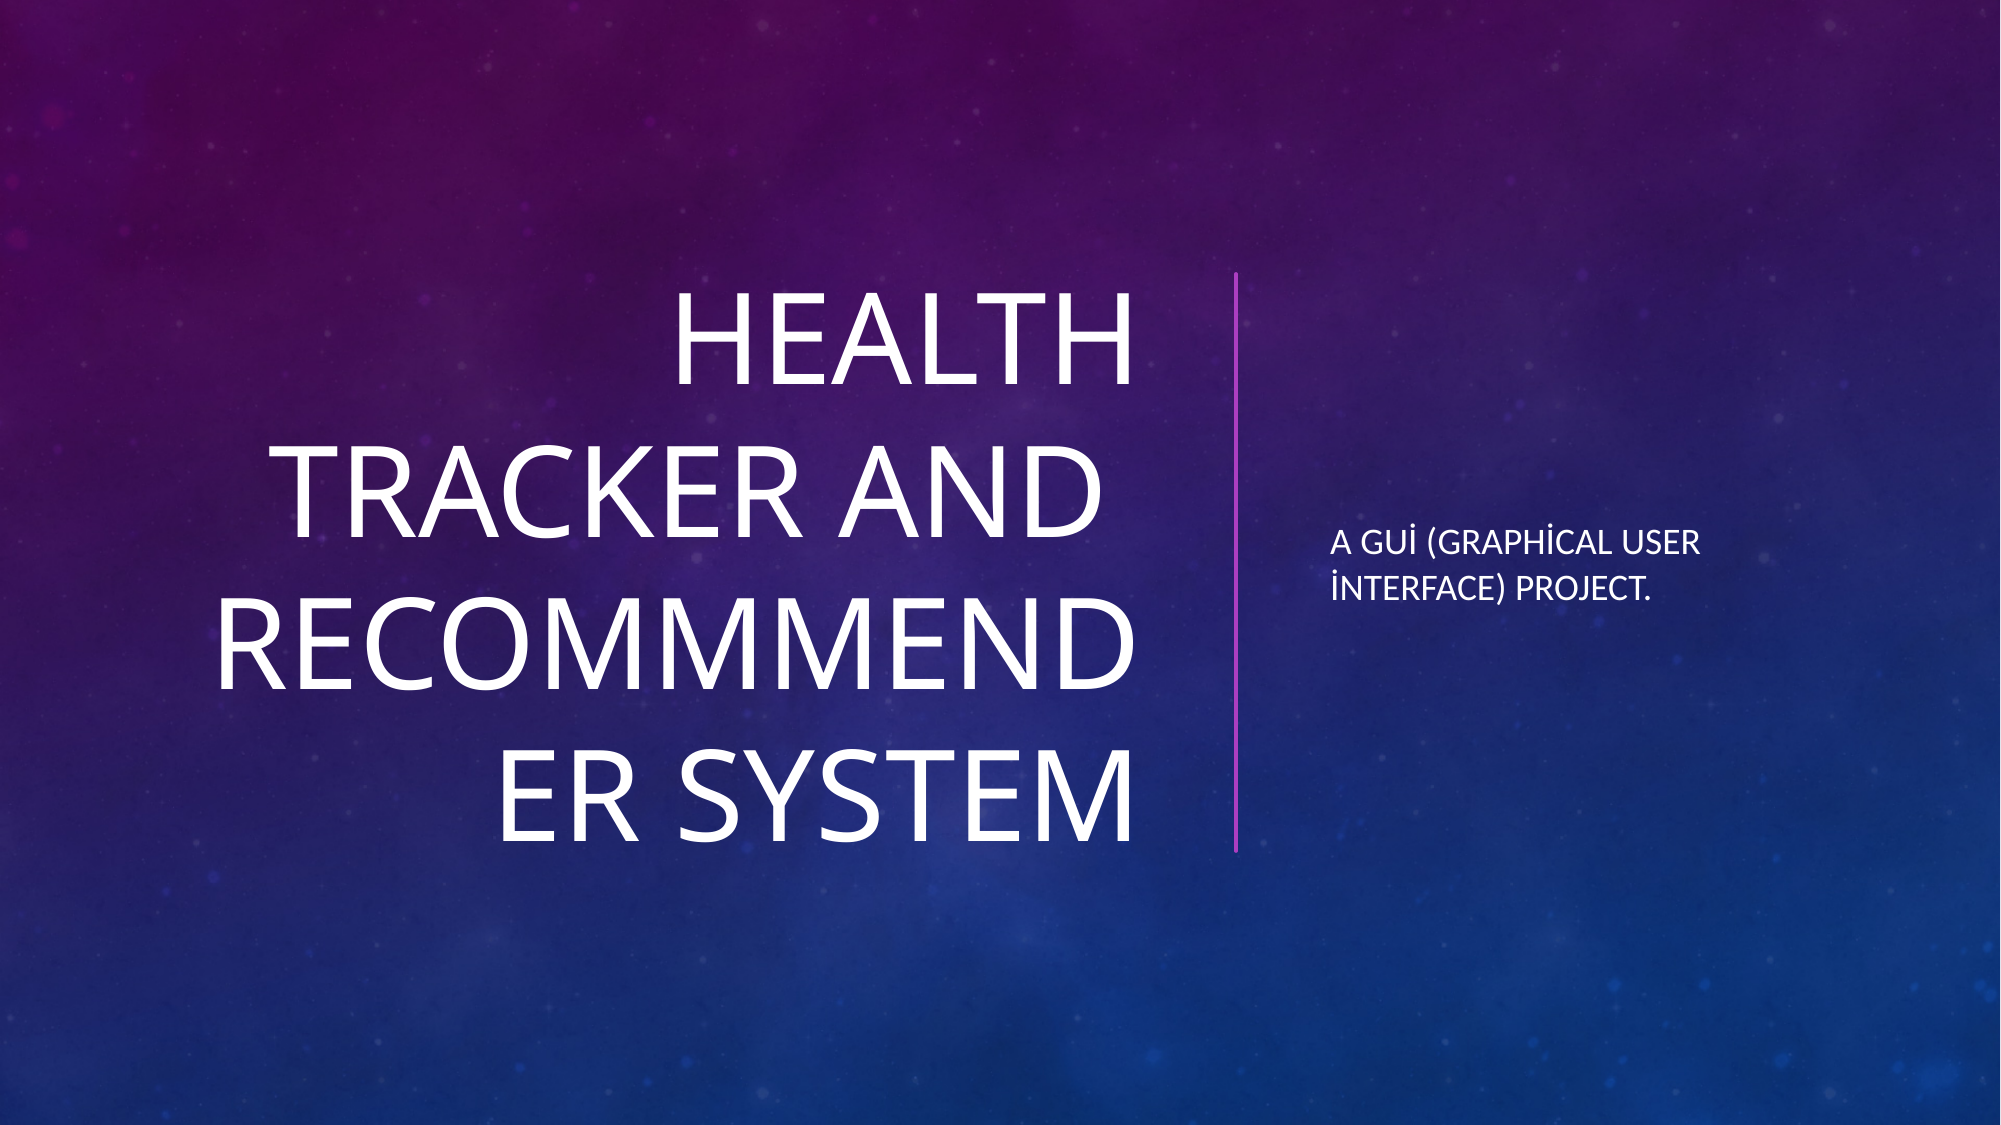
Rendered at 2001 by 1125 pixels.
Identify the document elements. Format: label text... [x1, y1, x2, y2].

subtitle A gui (graphical user interface) project. [1315, 342, 1831, 783]
text_box [0, 0, 2000, 1125]
title Health Tracker and recommmender system [169, 198, 1157, 926]
